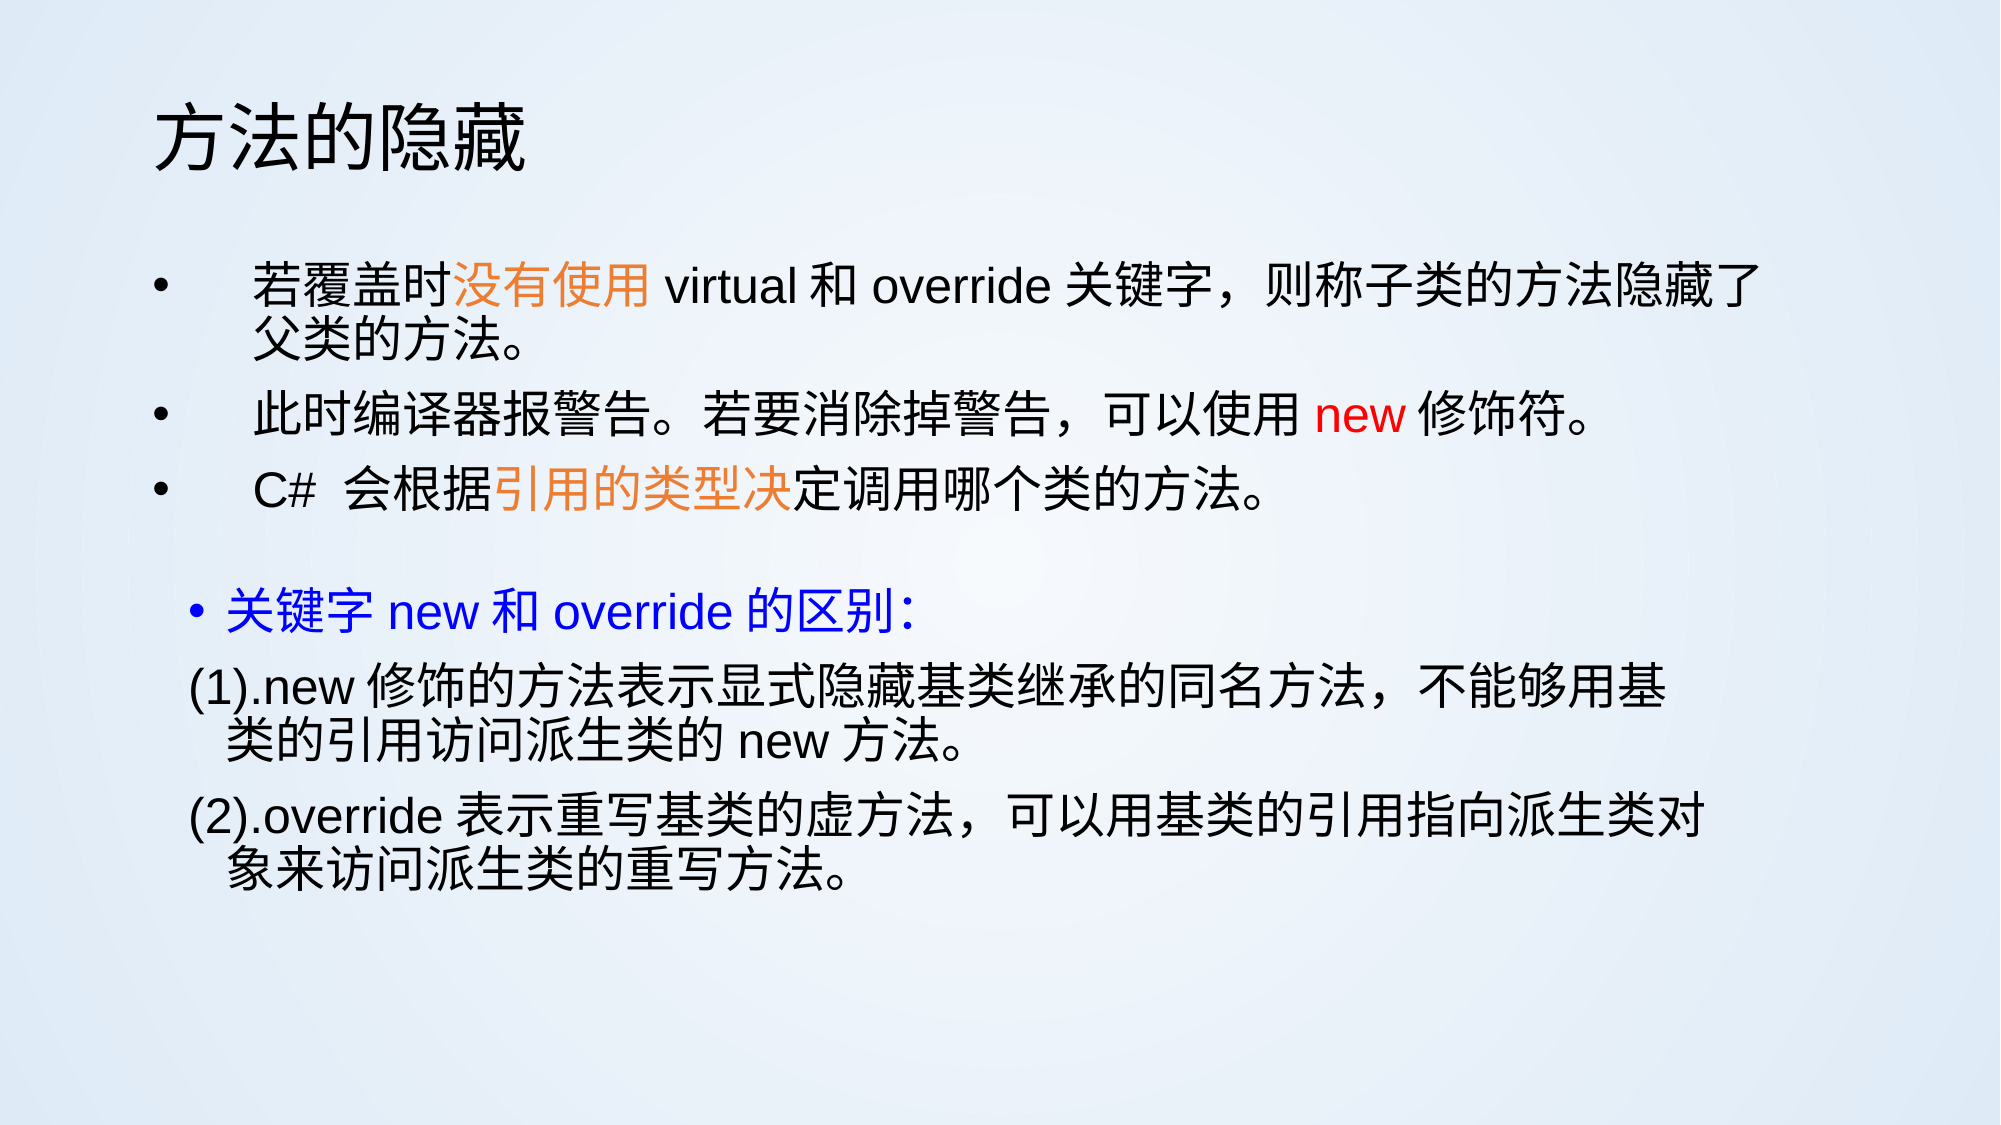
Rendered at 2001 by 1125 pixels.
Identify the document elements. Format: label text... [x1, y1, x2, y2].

list 若覆盖时没有使用virtual和override关键字，则称子类的方法隐藏了父类的方法。 此时编译器报警告。若要消除掉警告，可以使用new修饰符。 C# 会根据引用的类型决定调用哪个类的方法。 [137, 252, 1814, 997]
text_box 关键字new和override的区别： (1).new修饰的方法表示显式隐藏基类继承的同名方法，不能够用基类的引用访问派生类的new方法。 (2).override表示重写基类的虚方法，可以用基类的引用指向派生类对象来访问派生类的重写方法。 [173, 578, 1728, 982]
title 方法的隐藏 [137, 59, 1863, 223]
